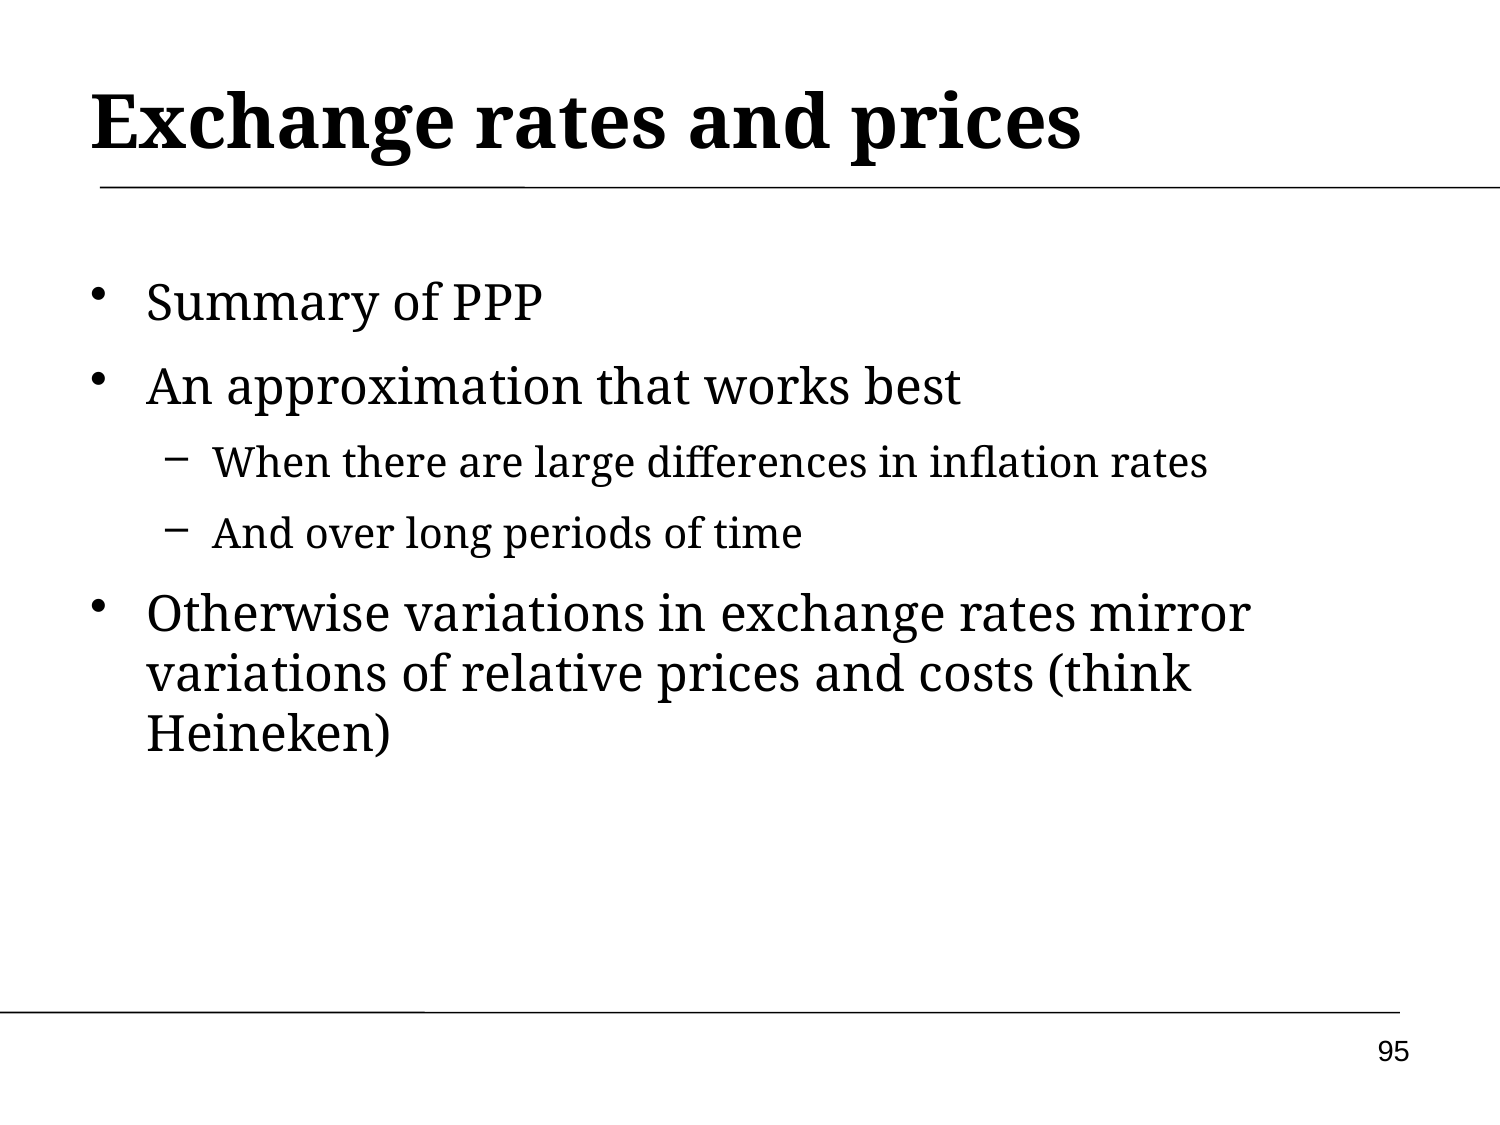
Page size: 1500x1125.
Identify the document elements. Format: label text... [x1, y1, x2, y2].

slide_number 95 [1074, 1024, 1426, 1103]
list Summary of PPP An approximation that works best When there are large differences in inflation rates And over long periods of time Otherwise variations in exchange rates mirror variations of relative prices and costs (think Heineken) [74, 262, 1426, 1006]
title Exchange rates and prices [74, 49, 1426, 188]
